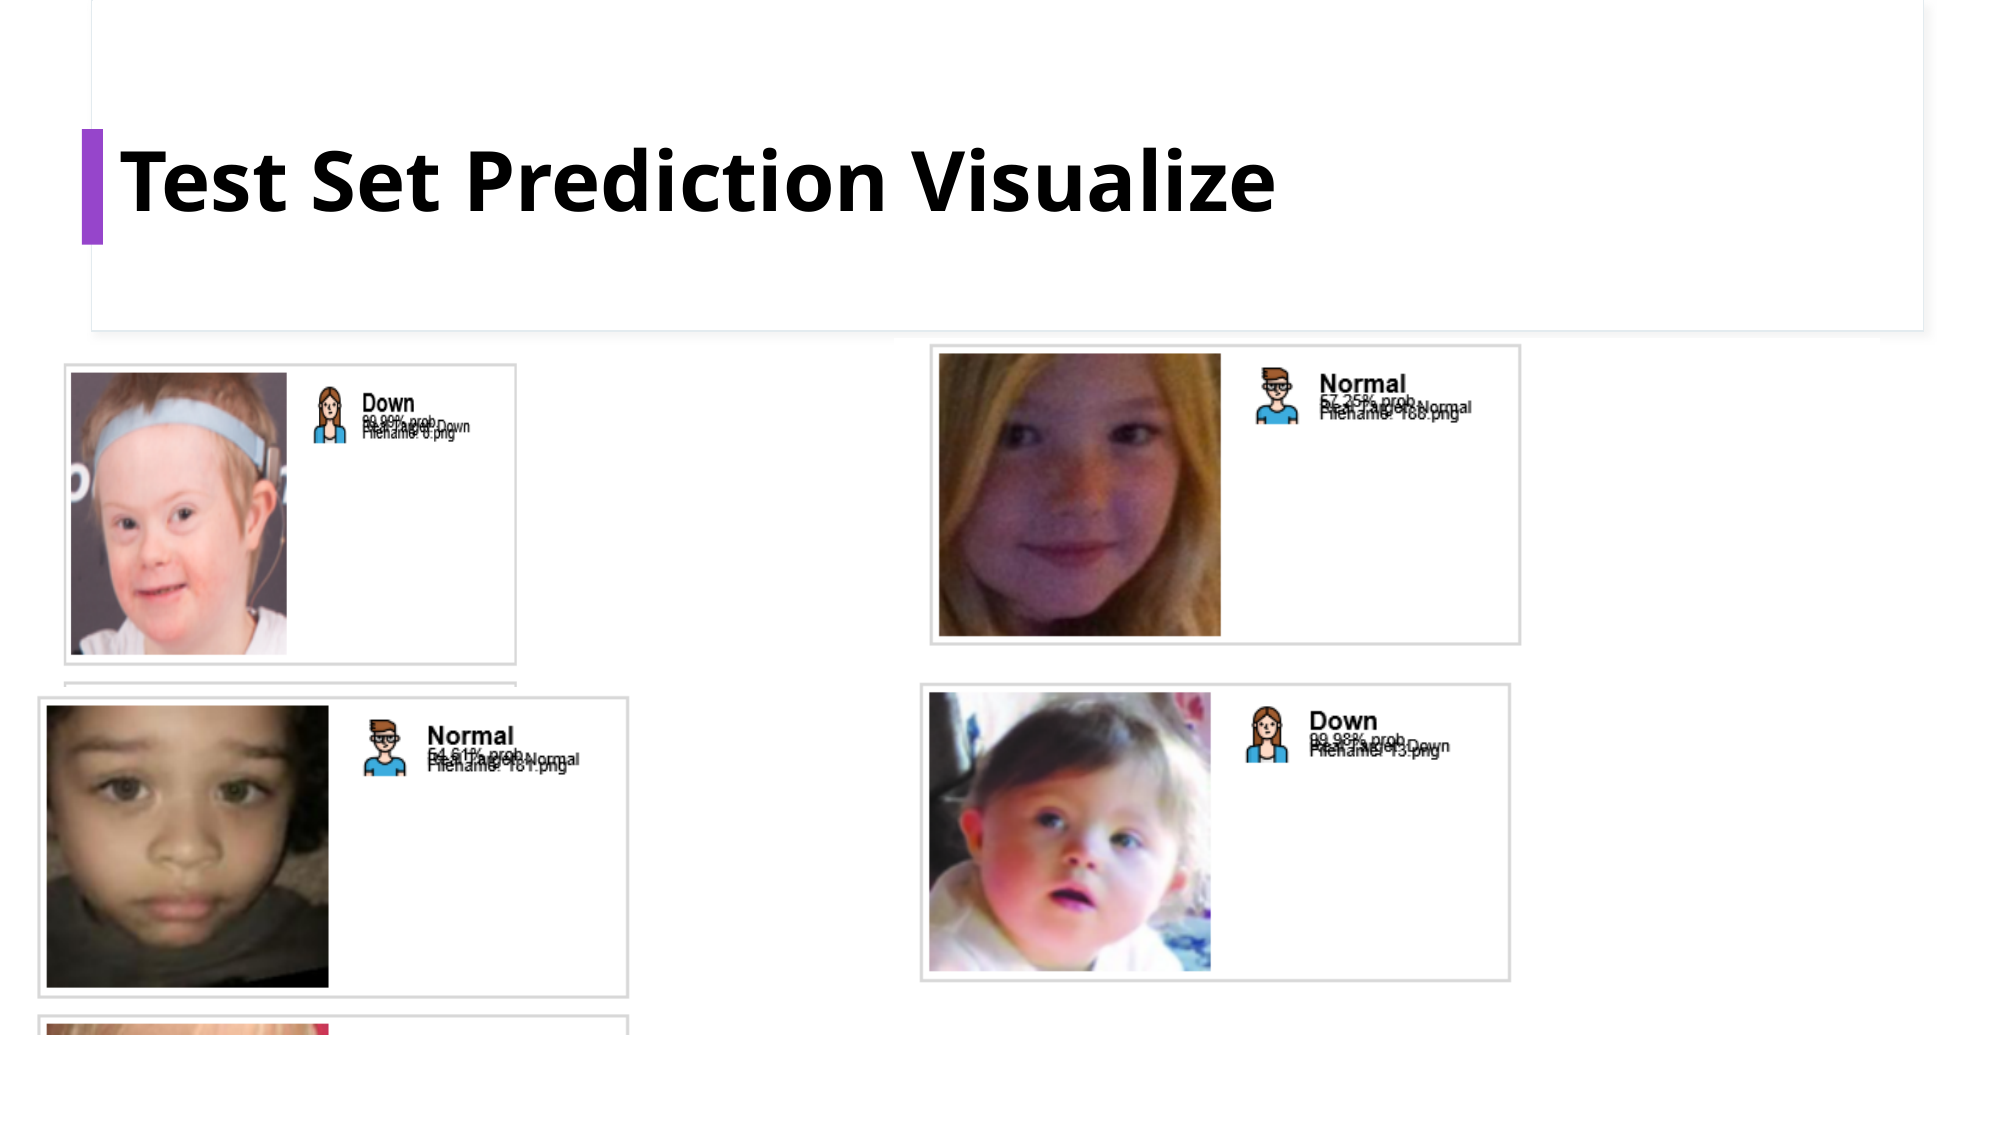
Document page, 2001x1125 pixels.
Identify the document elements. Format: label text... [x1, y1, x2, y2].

title Test Set Prediction Visualize [104, 87, 1773, 282]
picture [894, 338, 1880, 649]
picture [22, 351, 1857, 1035]
